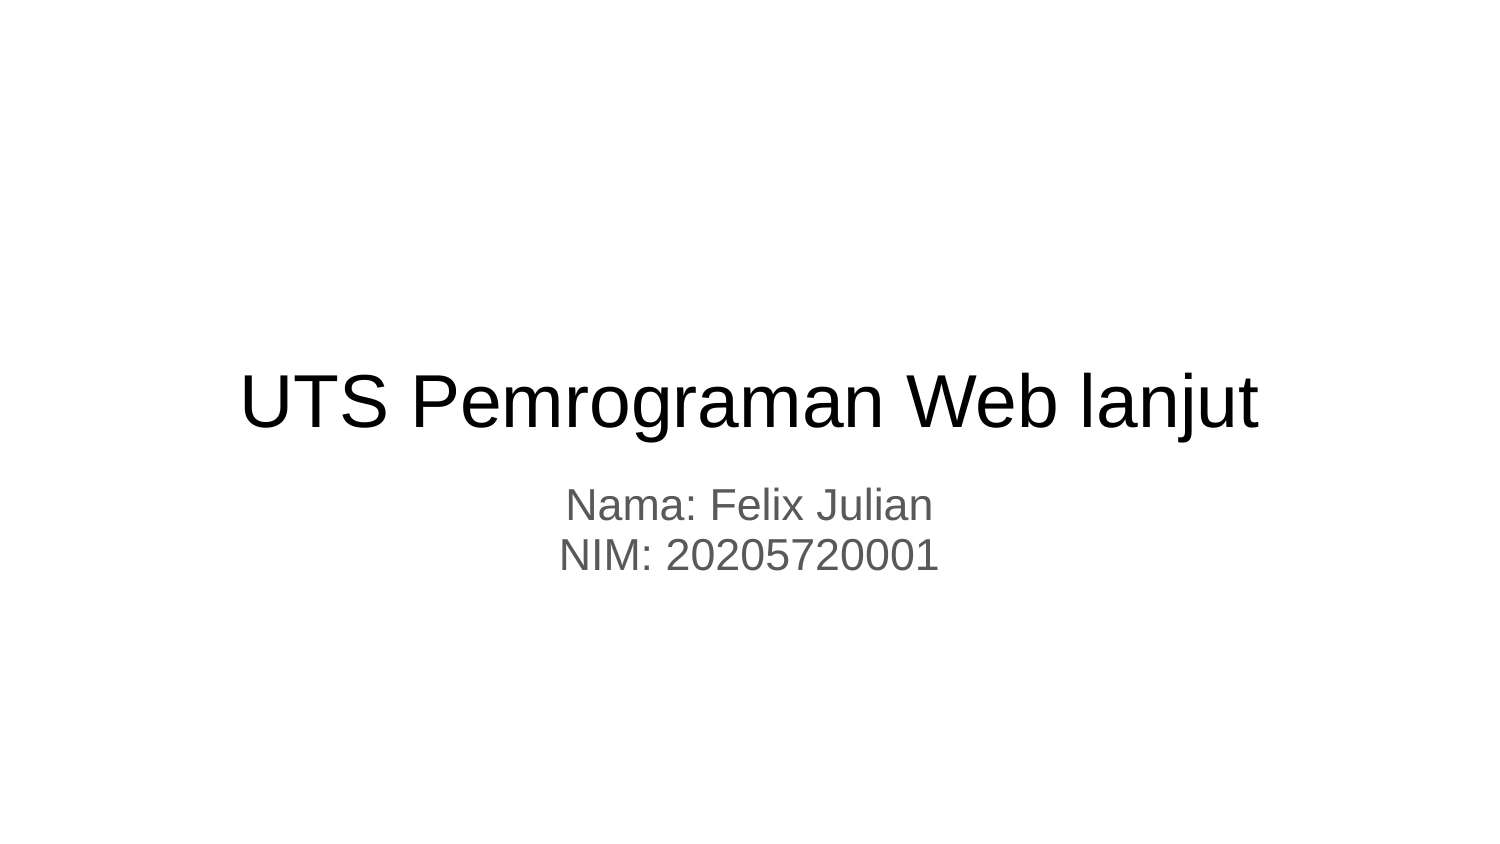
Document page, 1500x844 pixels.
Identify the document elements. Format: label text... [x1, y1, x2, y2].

subtitle Nama: Felix Julian NIM: 20205720001 [51, 464, 1449, 595]
title UTS Pemrograman Web lanjut [51, 122, 1449, 459]
